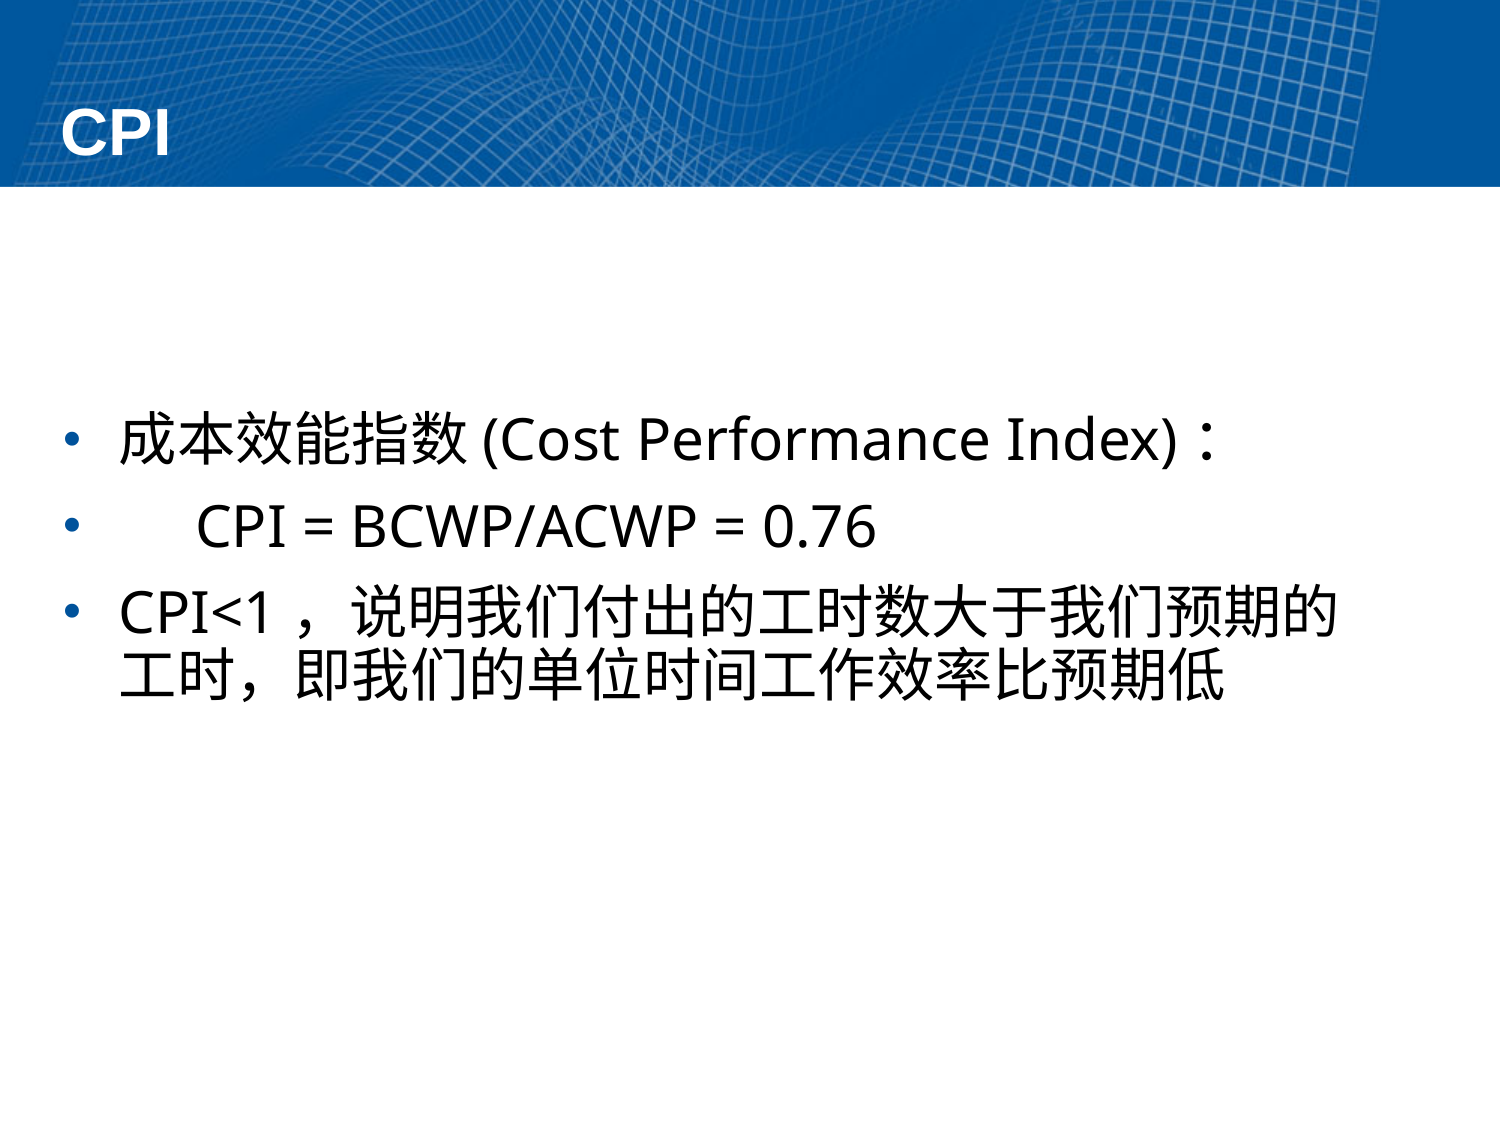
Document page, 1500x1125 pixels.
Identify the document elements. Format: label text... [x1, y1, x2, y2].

picture [0, 0, 1500, 186]
title CPI [45, 31, 1409, 177]
list 成本效能指数(Cost Performance Index)： CPI = BCWP/ACWP = 0.76 CPI<1，说明我们付出的工时数大于我们预期的工时，即我们的单位时间工作效率比预期低 [46, 223, 1410, 949]
